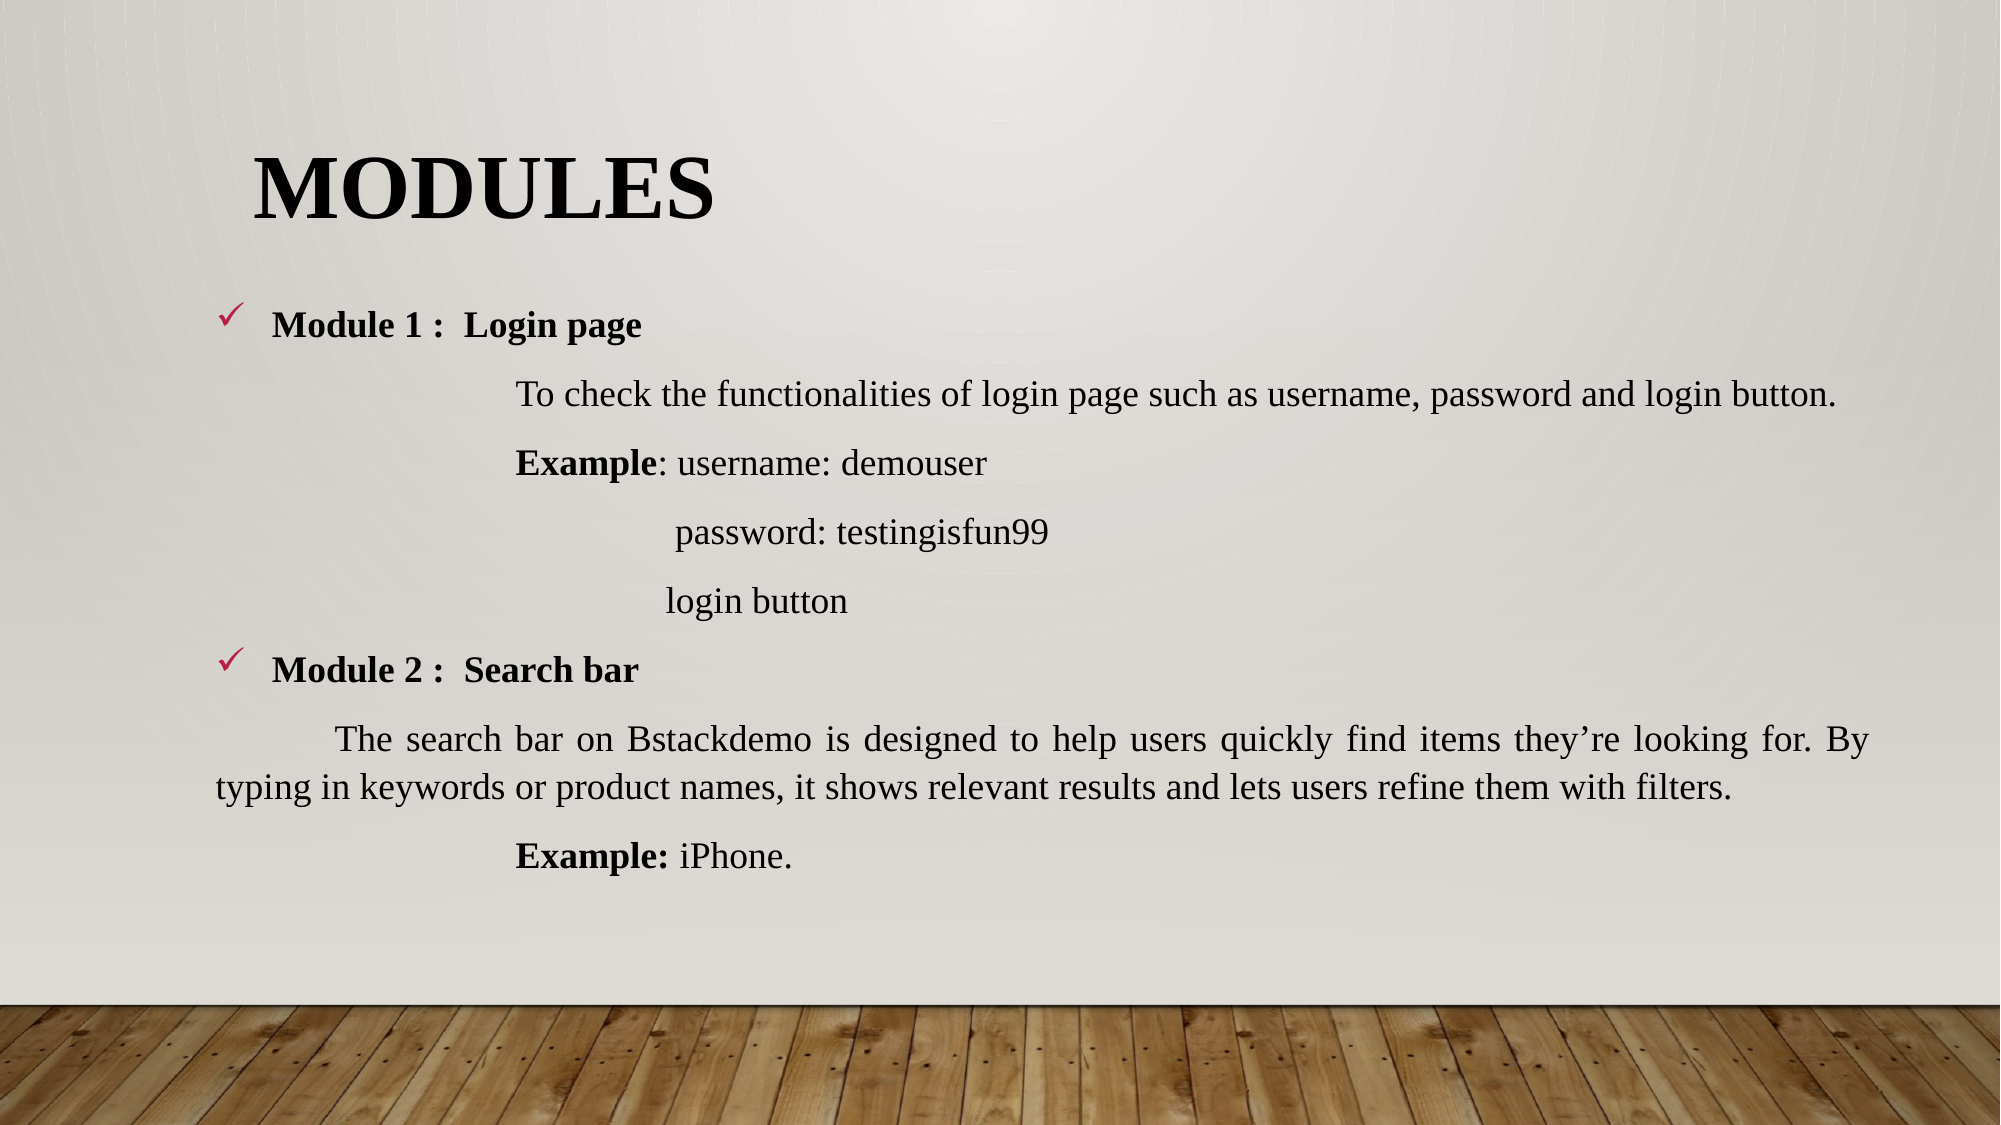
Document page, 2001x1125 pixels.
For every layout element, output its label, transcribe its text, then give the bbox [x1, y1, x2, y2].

list Module 1 : Login page To check the functionalities of login page such as username, password and login button. Example: username: demouser password: testingisfun99 login button Module 2 : Search bar The search bar on Bstackdemo is designed to help users quickly find items they’re looking for. By typing in keywords or product names, it shows relevant results and lets users refine them with filters. Example: iPhone. [88, 289, 1887, 1114]
picture [0, 1005, 2000, 1125]
title Modules [238, 131, 1814, 289]
